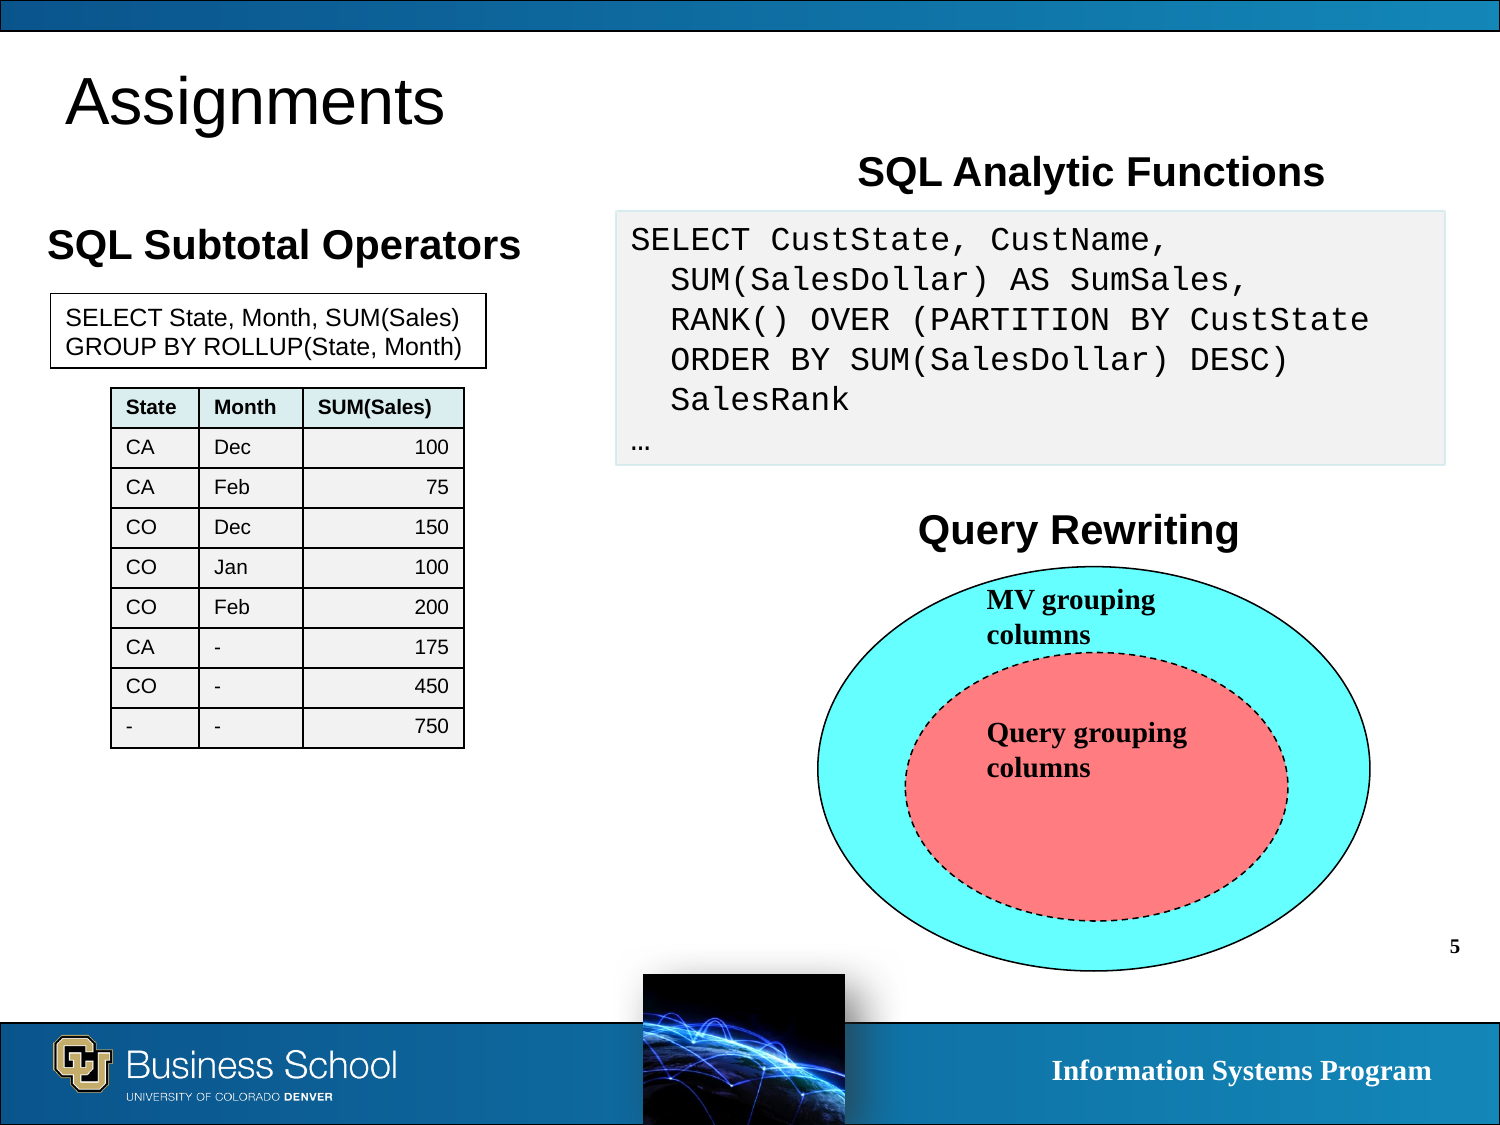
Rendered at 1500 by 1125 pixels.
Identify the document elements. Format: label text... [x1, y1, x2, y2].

table_cell 750 [304, 709, 463, 747]
table_cell CA [112, 429, 198, 467]
table_cell - [112, 709, 198, 747]
title Assignments [49, 49, 1426, 163]
table_cell - [200, 709, 302, 747]
table_cell 100 [304, 429, 463, 467]
table_cell Dec [200, 429, 302, 467]
text_box MV grouping columns [971, 572, 1259, 658]
text_box SQL Analytic Functions [842, 137, 1351, 203]
table_cell Dec [200, 509, 302, 547]
table_cell Jan [200, 549, 302, 587]
table_cell - [200, 629, 302, 667]
table_header Month [200, 389, 302, 427]
table_cell 150 [304, 509, 463, 547]
text_box [905, 658, 1288, 922]
text_box SELECT CustState, CustName, SUM(SalesDollar) AS SumSales, RANK() OVER (PARTITION BY CustState ORDER BY SUM(SalesDollar) DESC) SalesRank … [620, 215, 1444, 462]
table_cell 200 [304, 589, 463, 627]
text_box SQL Subtotal Operators [32, 210, 541, 276]
picture [643, 974, 845, 1125]
table_cell Feb [200, 589, 302, 627]
table_cell CA [112, 469, 198, 507]
picture [53, 1034, 396, 1101]
table_cell 450 [304, 669, 463, 707]
text_box Query grouping columns [971, 706, 1289, 792]
table_cell - [200, 669, 302, 707]
table_cell Feb [200, 469, 302, 507]
table_header State [112, 389, 198, 427]
table_cell CO [112, 669, 198, 707]
table_cell CO [112, 509, 198, 547]
table_cell 100 [304, 549, 463, 587]
table_cell CA [112, 629, 198, 667]
table_header SUM(Sales) [304, 389, 463, 427]
text_box [817, 587, 1370, 971]
table_cell 75 [304, 469, 463, 507]
table_cell CO [112, 549, 198, 587]
table_cell 175 [304, 629, 463, 667]
table_cell CO [112, 589, 198, 627]
text_box [1030, 566, 1158, 572]
text_box Query Rewriting [903, 495, 1259, 560]
text_box SELECT State, Month, SUM(Sales) GROUP BY ROLLUP(State, Month) [50, 293, 486, 369]
